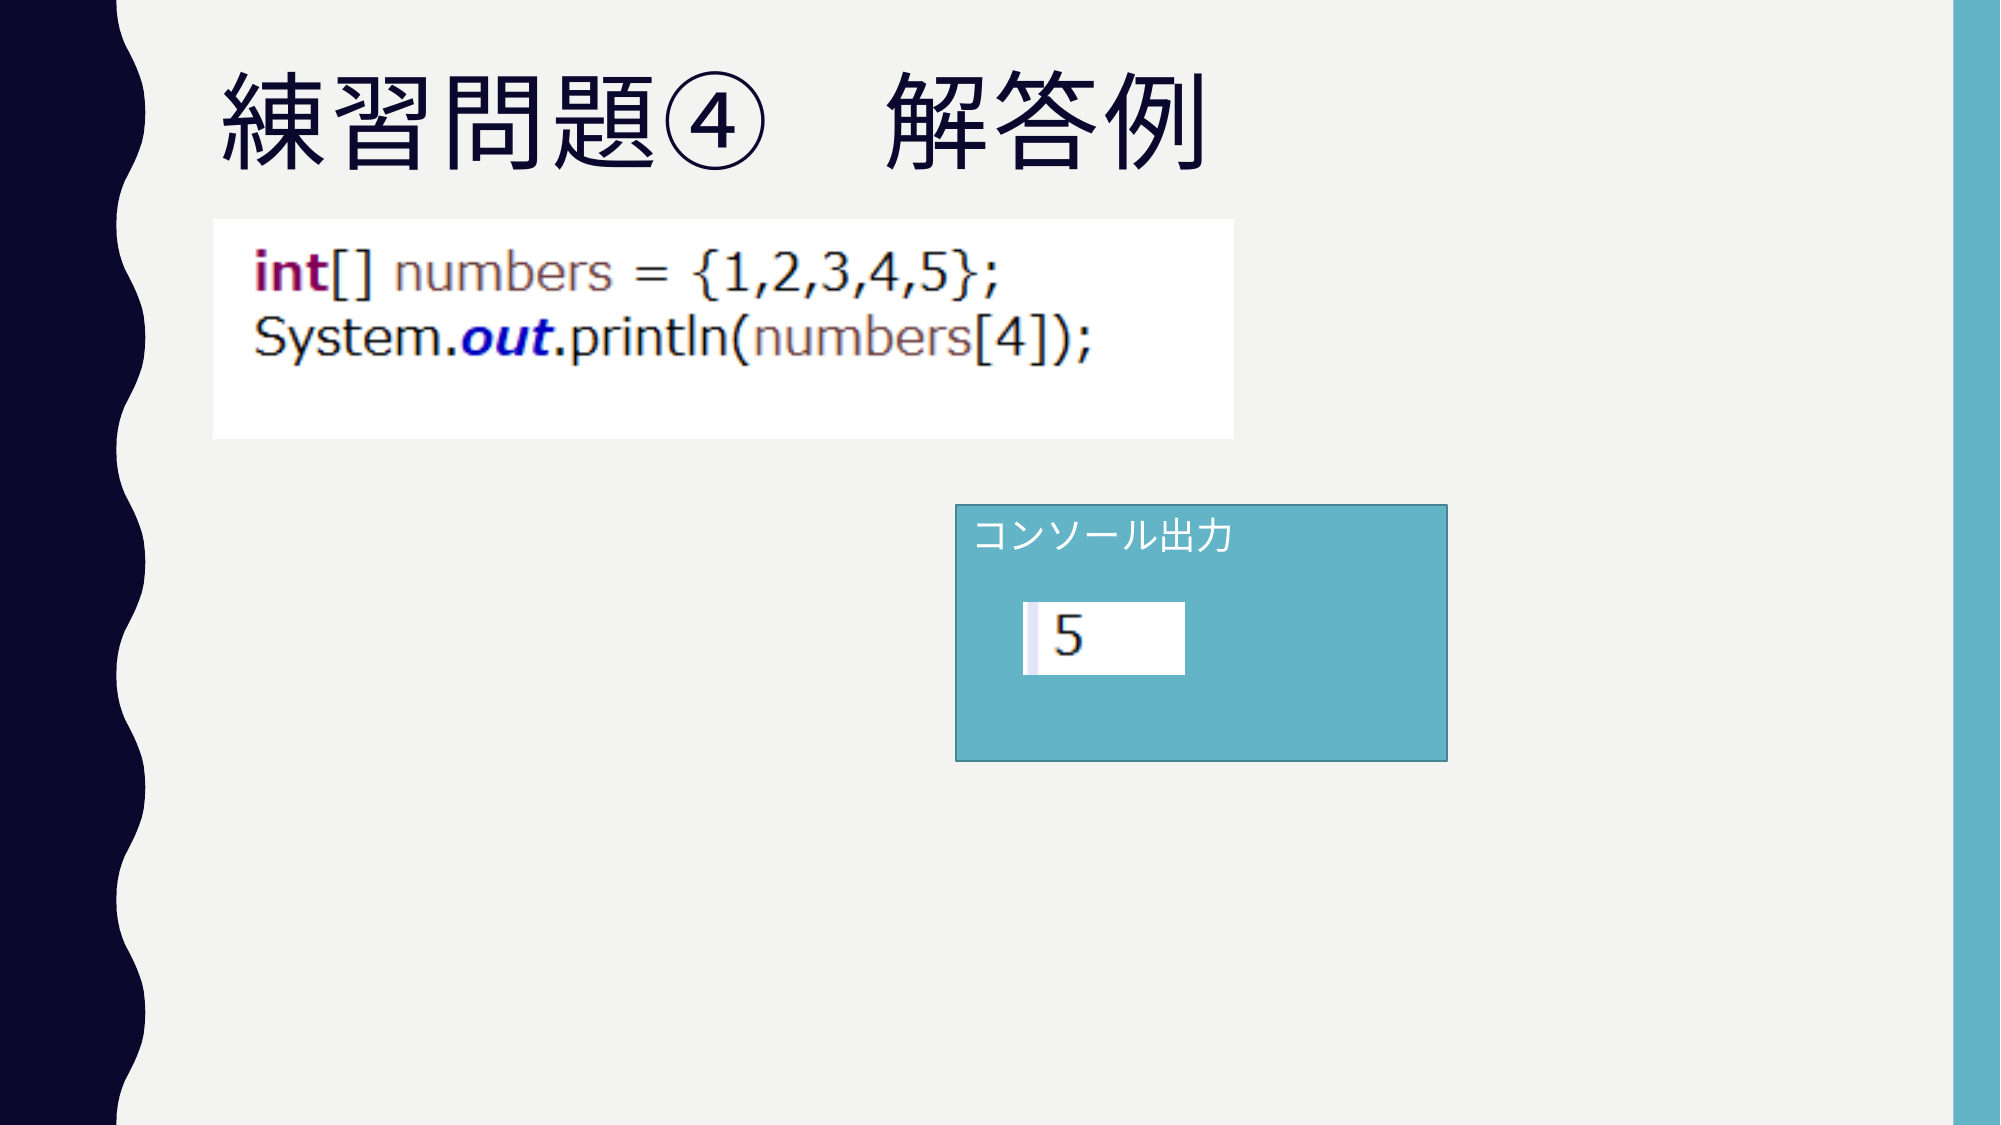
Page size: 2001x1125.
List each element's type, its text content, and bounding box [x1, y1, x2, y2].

picture [213, 219, 1234, 439]
picture [1023, 602, 1185, 675]
title 練習問題④ 解答例 [205, 62, 1875, 308]
text_box コンソール出力 [955, 504, 1448, 762]
